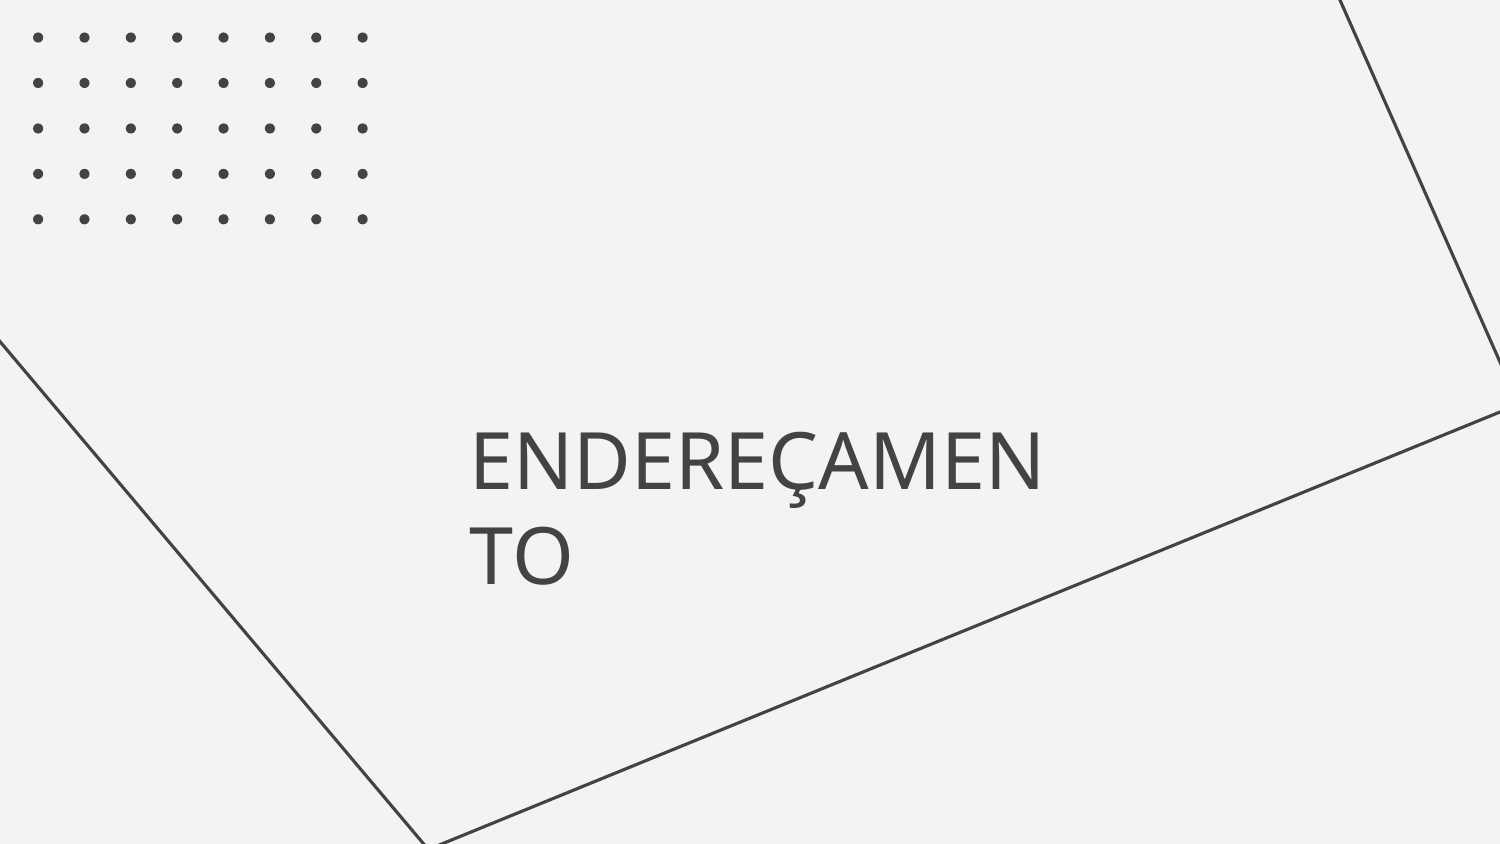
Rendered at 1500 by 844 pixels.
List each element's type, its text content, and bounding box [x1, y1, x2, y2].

title ENDEREÇAMENTO [454, 395, 1091, 506]
